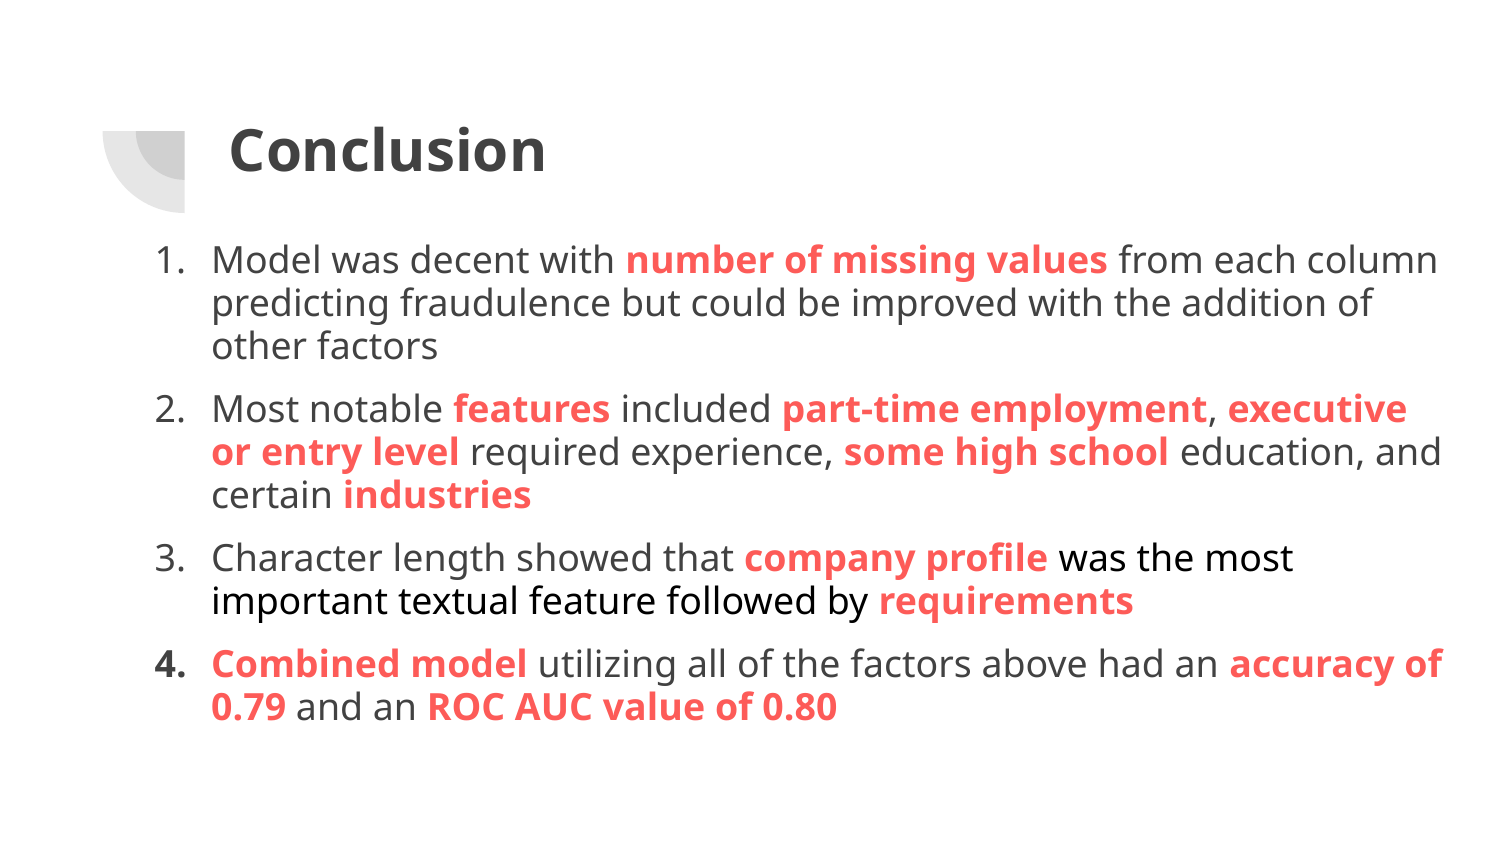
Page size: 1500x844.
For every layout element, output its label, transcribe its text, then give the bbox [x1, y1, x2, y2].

list Model was decent with number of missing values from each column predicting fraudulence but could be improved with the addition of other factors Most notable features included part-time employment, executive or entry level required experience, some high school education, and certain industries Character length showed that company profile was the most important textual feature followed by requirements Combined model utilizing all of the factors above had an accuracy of 0.79 and an ROC AUC value of 0.80 [120, 224, 1466, 642]
title Conclusion [213, 98, 1368, 224]
